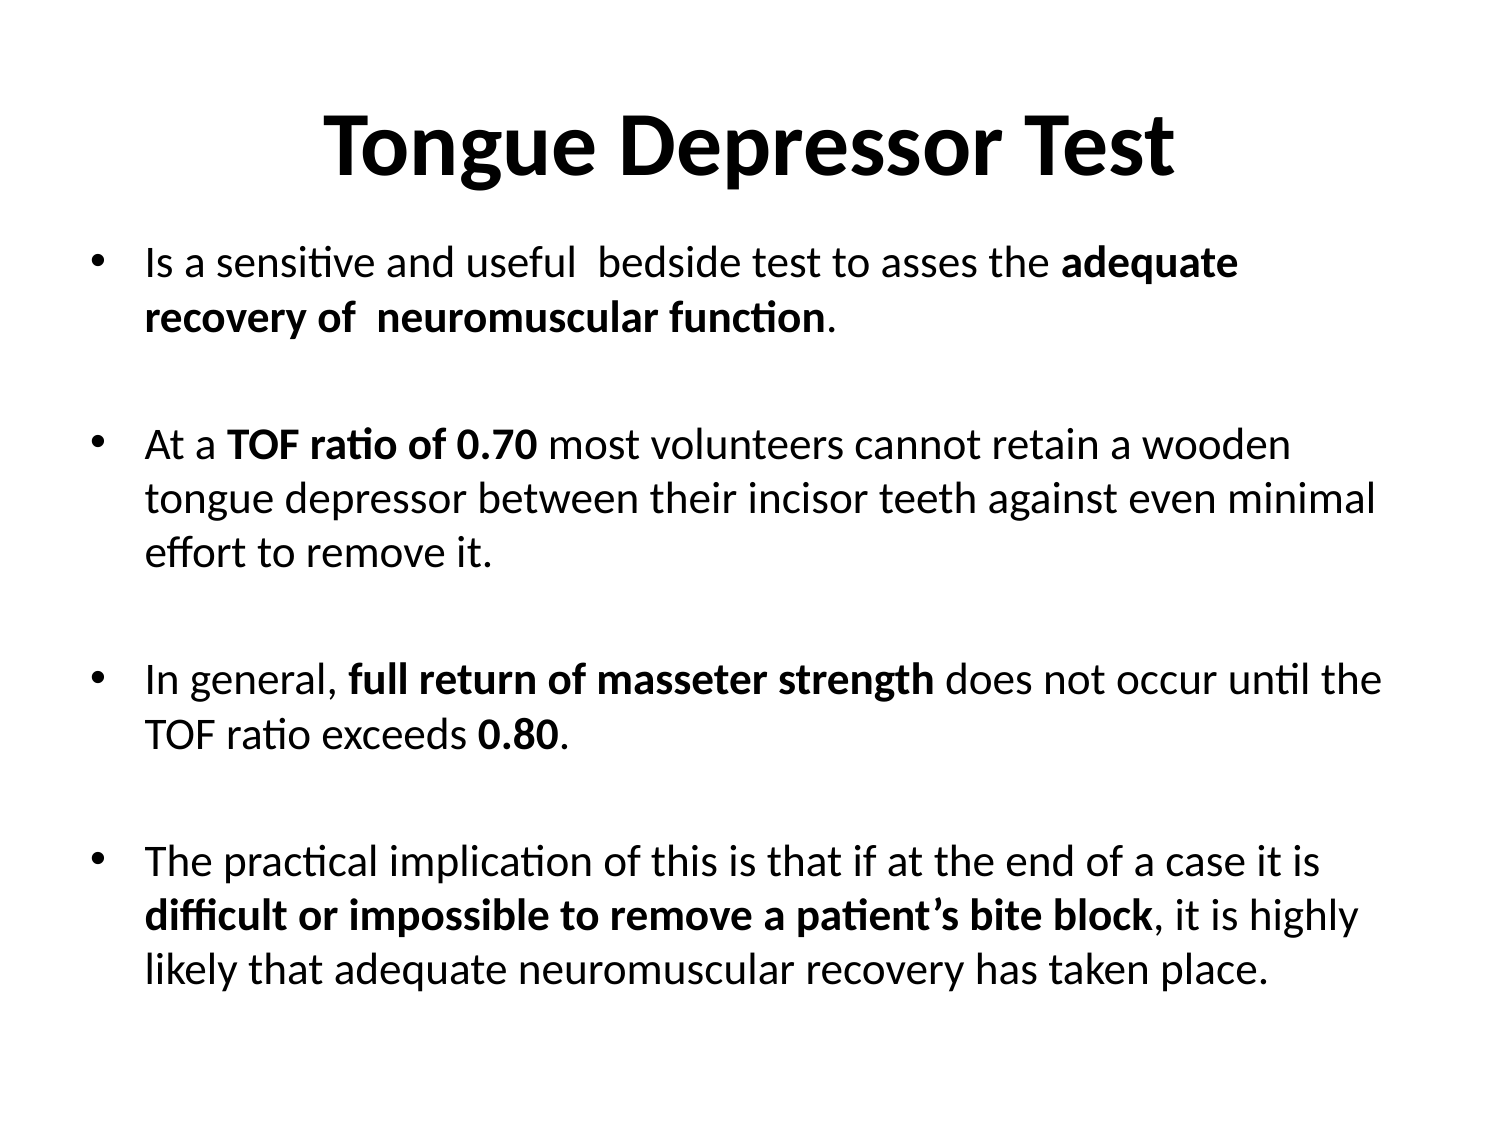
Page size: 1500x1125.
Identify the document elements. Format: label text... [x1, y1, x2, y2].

title Tongue Depressor Test [75, 45, 1425, 224]
list Is a sensitive and useful bedside test to asses the adequate recovery of neuromuscular function. At a TOF ratio of 0.70 most volunteers cannot retain a wooden tongue depressor between their incisor teeth against even minimal effort to remove it. In general, full return of masseter strength does not occur until the TOF ratio exceeds 0.80. The practical implication of this is that if at the end of a case it is difficult or impossible to remove a patient’s bite block, it is highly likely that adequate neuromuscular recovery has taken place. [75, 224, 1425, 1005]
